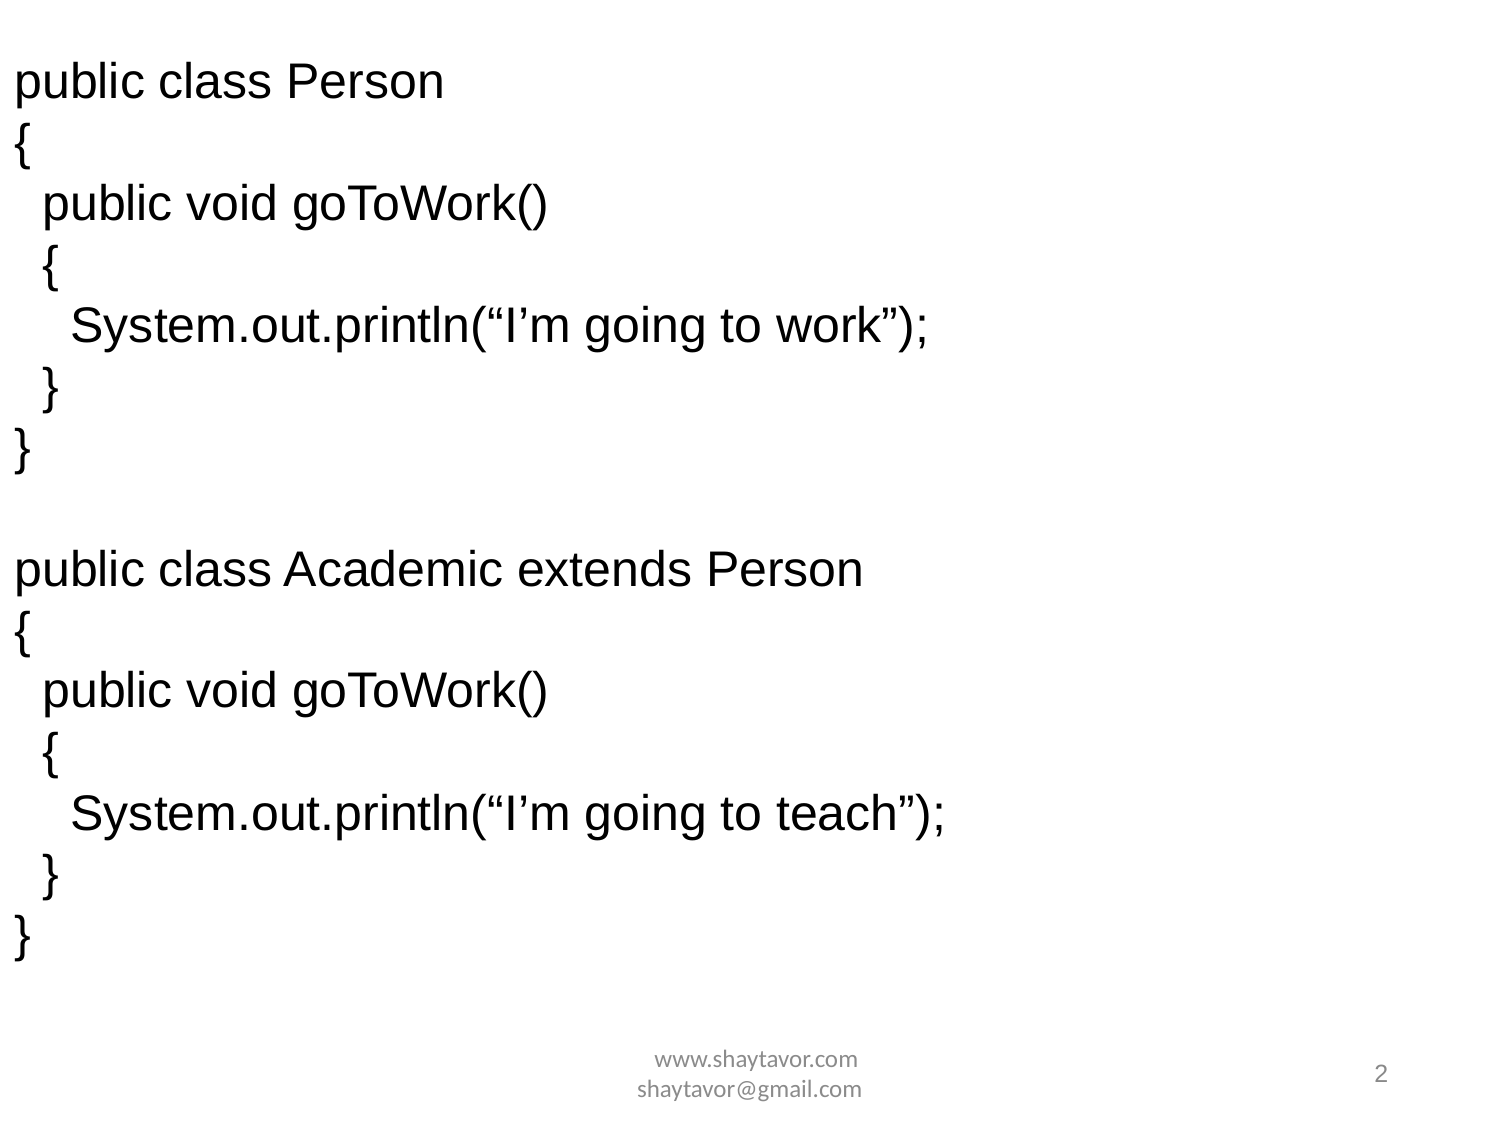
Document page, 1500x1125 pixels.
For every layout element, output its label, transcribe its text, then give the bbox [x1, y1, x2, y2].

text_box public class Person { public void goToWork() { System.out.println(“I’m going to work”); } } [0, 62, 1000, 479]
slide_number 2 [1359, 1042, 1425, 1103]
footer www.shaytavor.com shaytavor@gmail.com [512, 1042, 988, 1103]
text_box public class Academic extends Person { public void goToWork() { System.out.println(“I’m going to teach”); } } [0, 549, 1000, 967]
